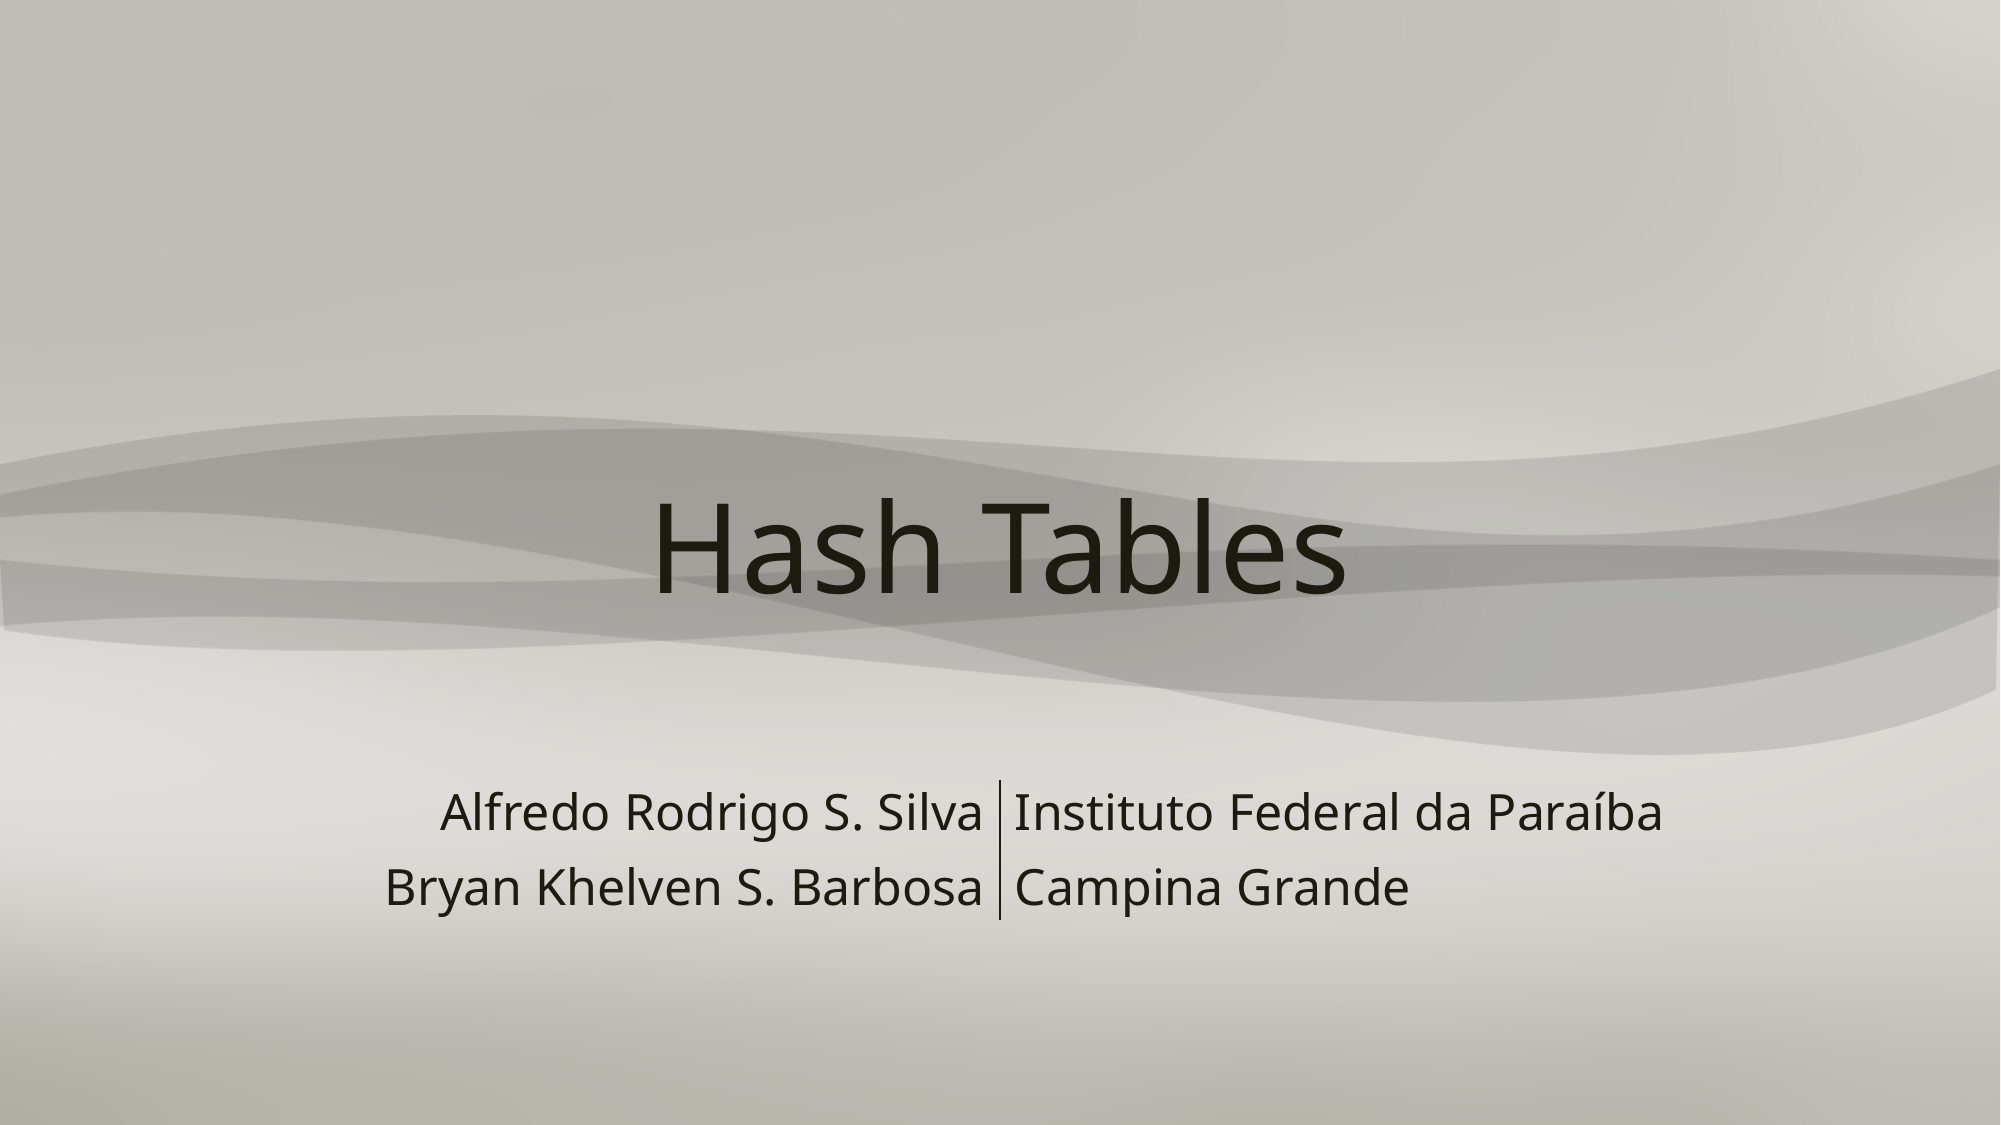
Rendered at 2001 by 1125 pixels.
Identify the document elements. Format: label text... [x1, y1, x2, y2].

title Hash Tables [249, 278, 1750, 628]
text_box Instituto Federal da Paraíba Campina Grande [999, 779, 1750, 953]
picture [0, 369, 2000, 755]
subtitle Alfredo Rodrigo S. Silva Bryan Khelven S. Barbosa [249, 779, 999, 953]
